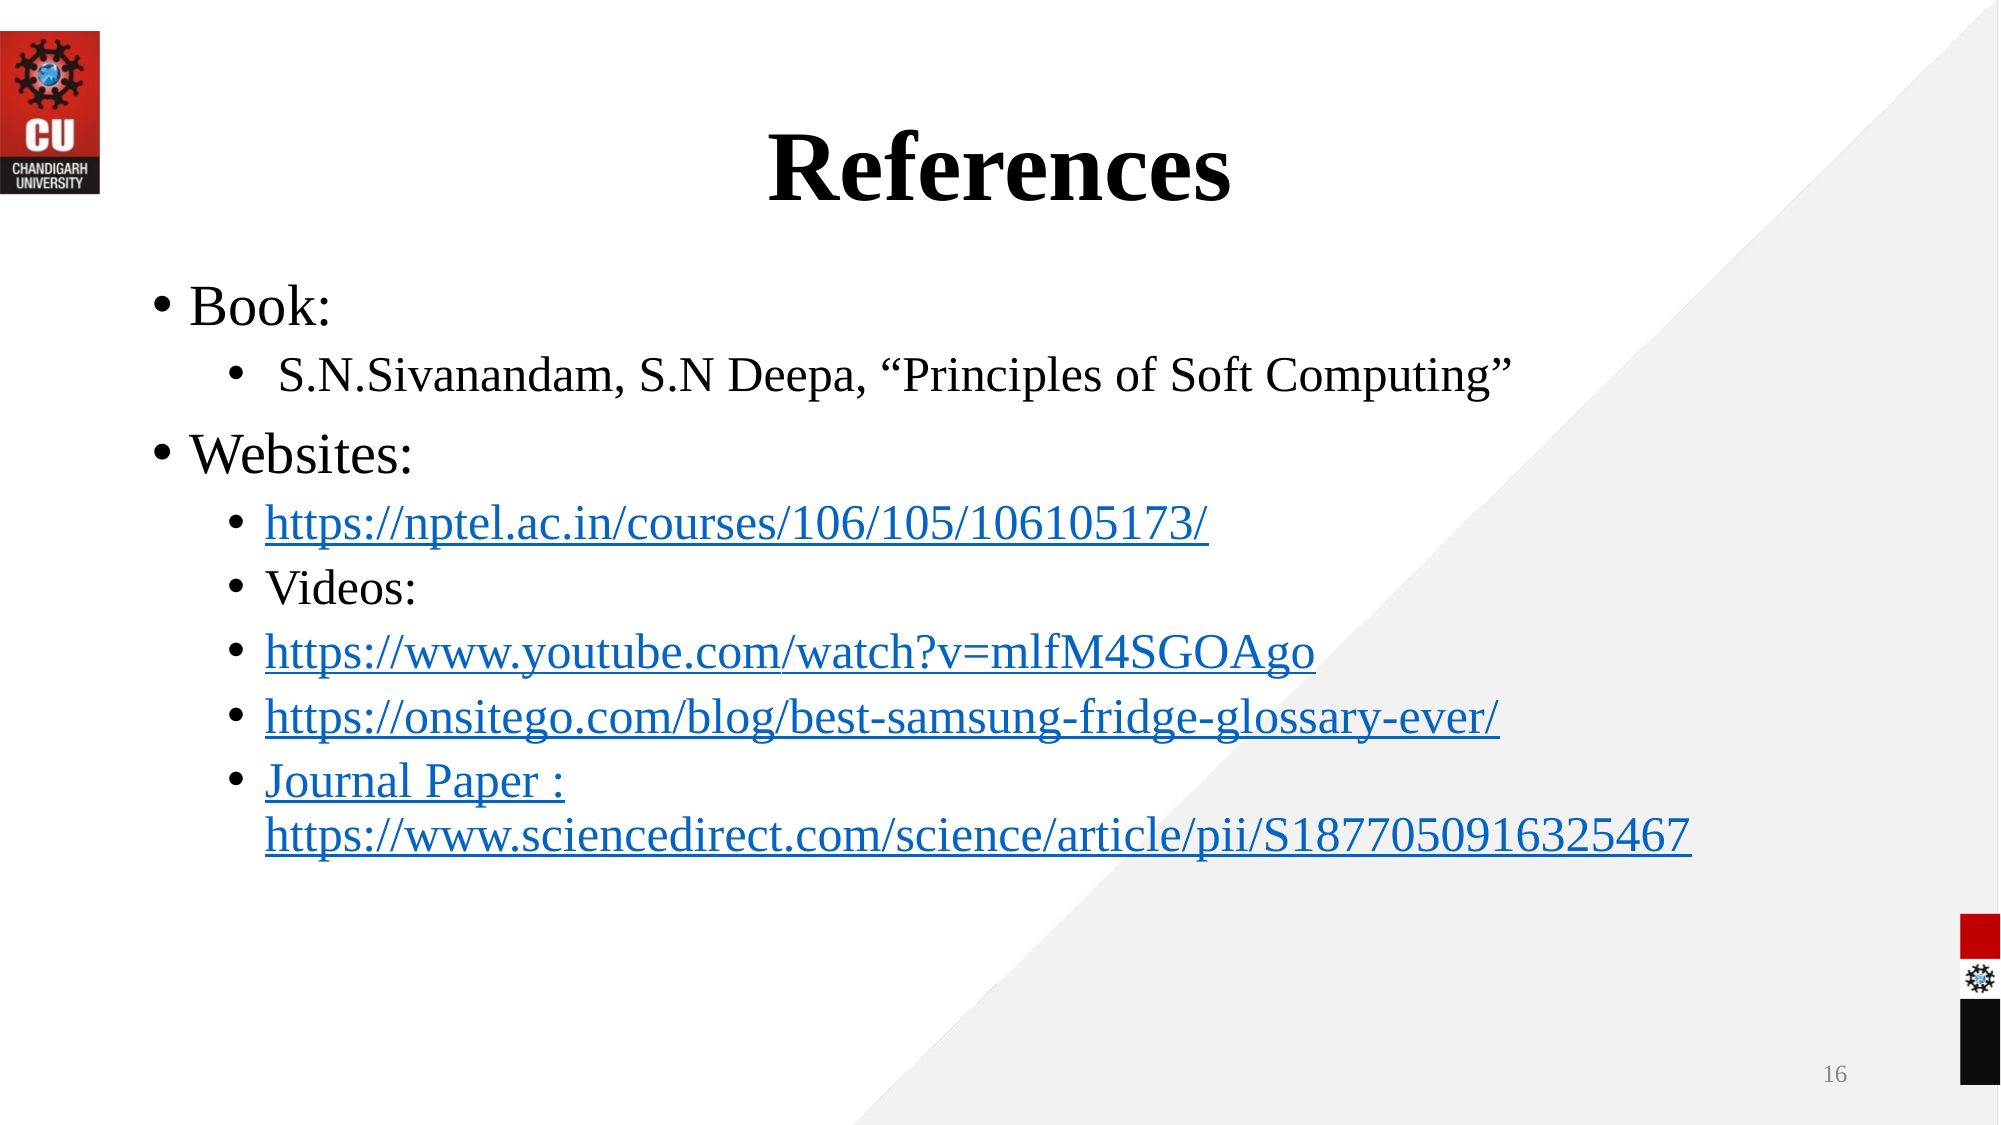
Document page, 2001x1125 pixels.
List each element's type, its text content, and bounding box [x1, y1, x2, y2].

picture [0, 0, 2001, 1125]
title References [137, 59, 1863, 268]
list Book: S.N.Sivanandam, S.N Deepa, “Principles of Soft Computing” Websites: https://nptel.ac.in/courses/106/105/106105173/ Videos: https://www.youtube.com/watch?v=mlfM4SGOAgo https://onsitego.com/blog/best-samsung-fridge-glossary-ever/ Journal Paper : https://www.sciencedirect.com/science/article/pii/S1877050916325467 [137, 268, 1863, 1060]
slide_number 16 [1412, 1042, 1863, 1103]
